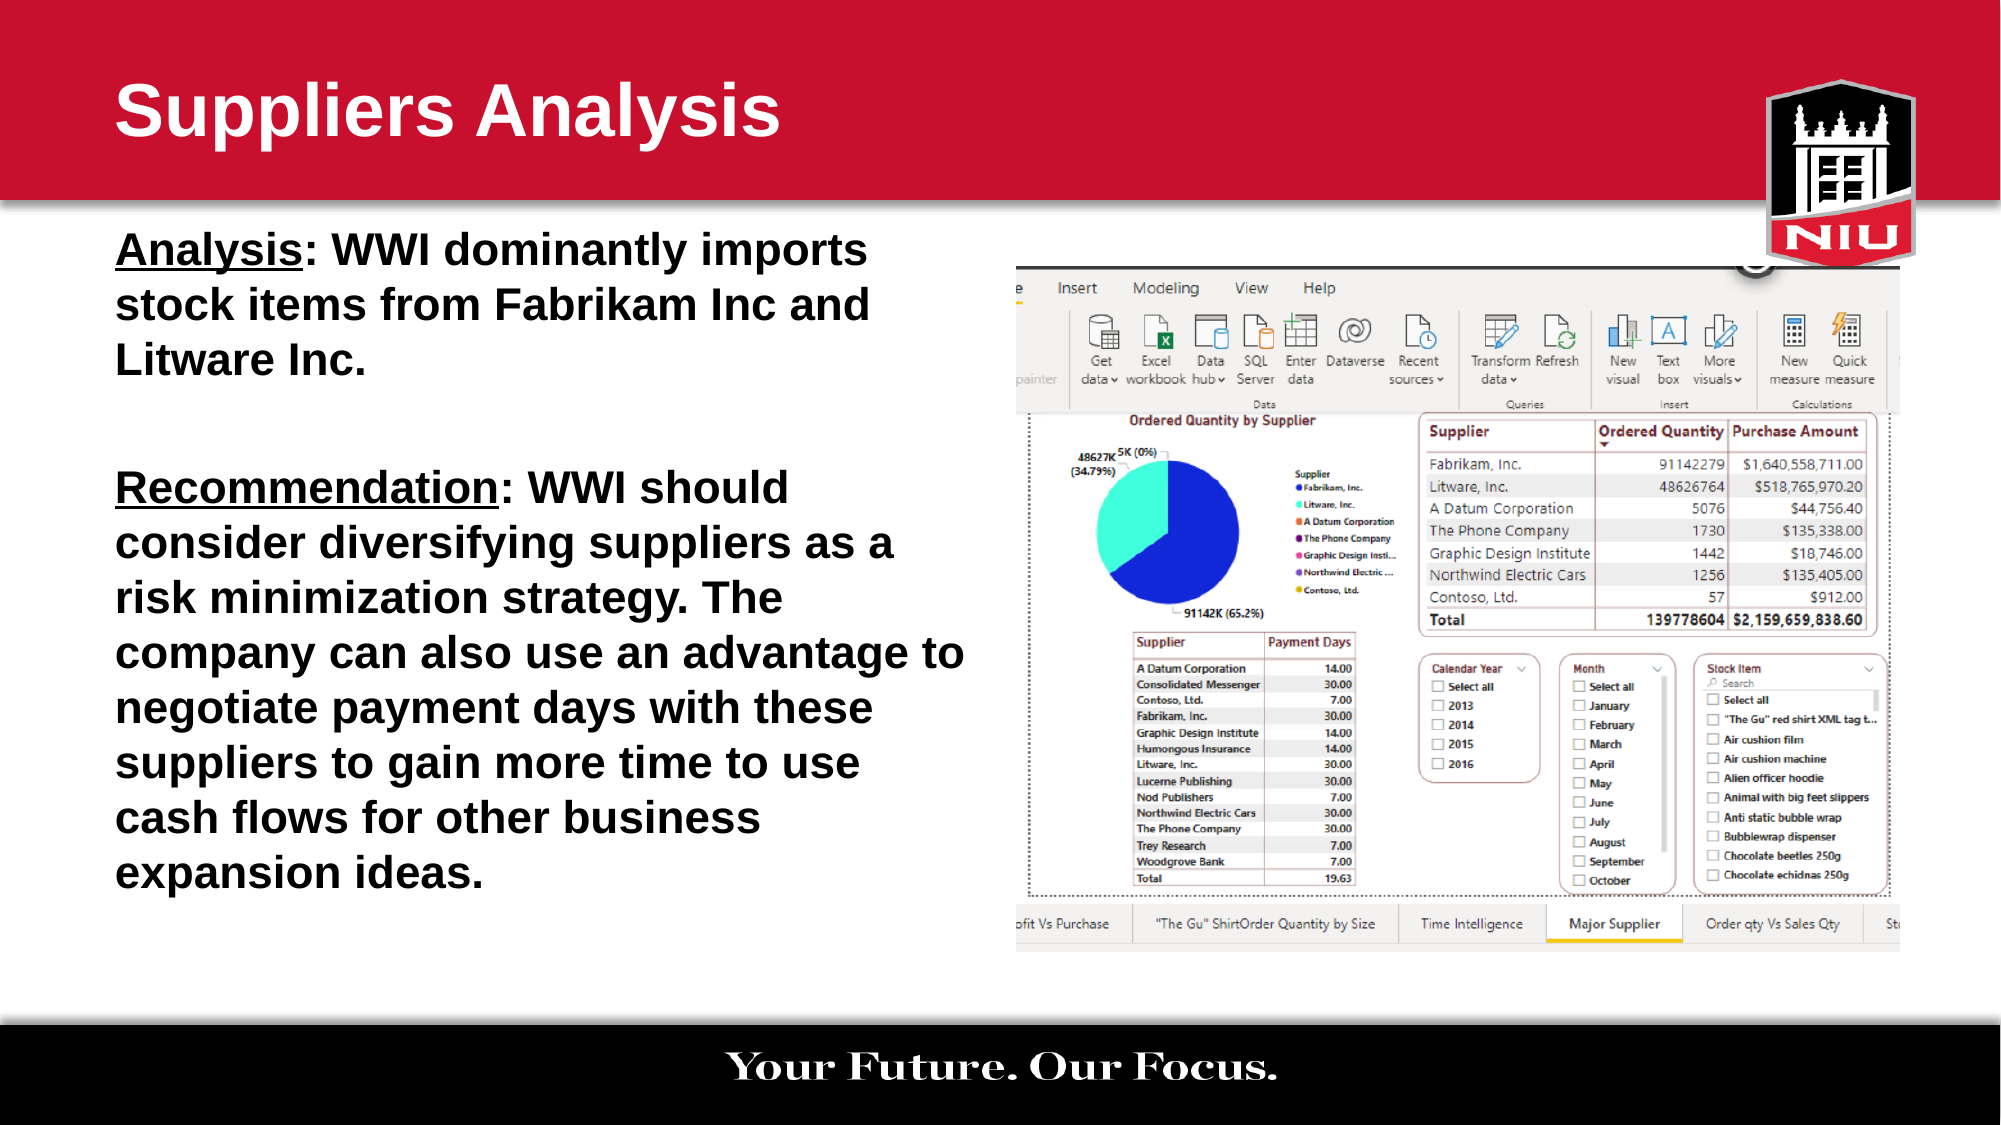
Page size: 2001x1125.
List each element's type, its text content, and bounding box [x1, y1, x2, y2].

list Analysis: WWI dominantly imports stock items from Fabrikam Inc and Litware Inc. Recommendation: WWI should consider diversifying suppliers as a risk minimization strategy. The company can also use an advantage to negotiate payment days with these suppliers to gain more time to use cash flows for other business expansion ideas. [99, 212, 984, 1005]
title Suppliers Analysis [99, 24, 1750, 188]
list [1016, 265, 1901, 952]
picture [1766, 79, 1916, 273]
picture [702, 1029, 1300, 1100]
